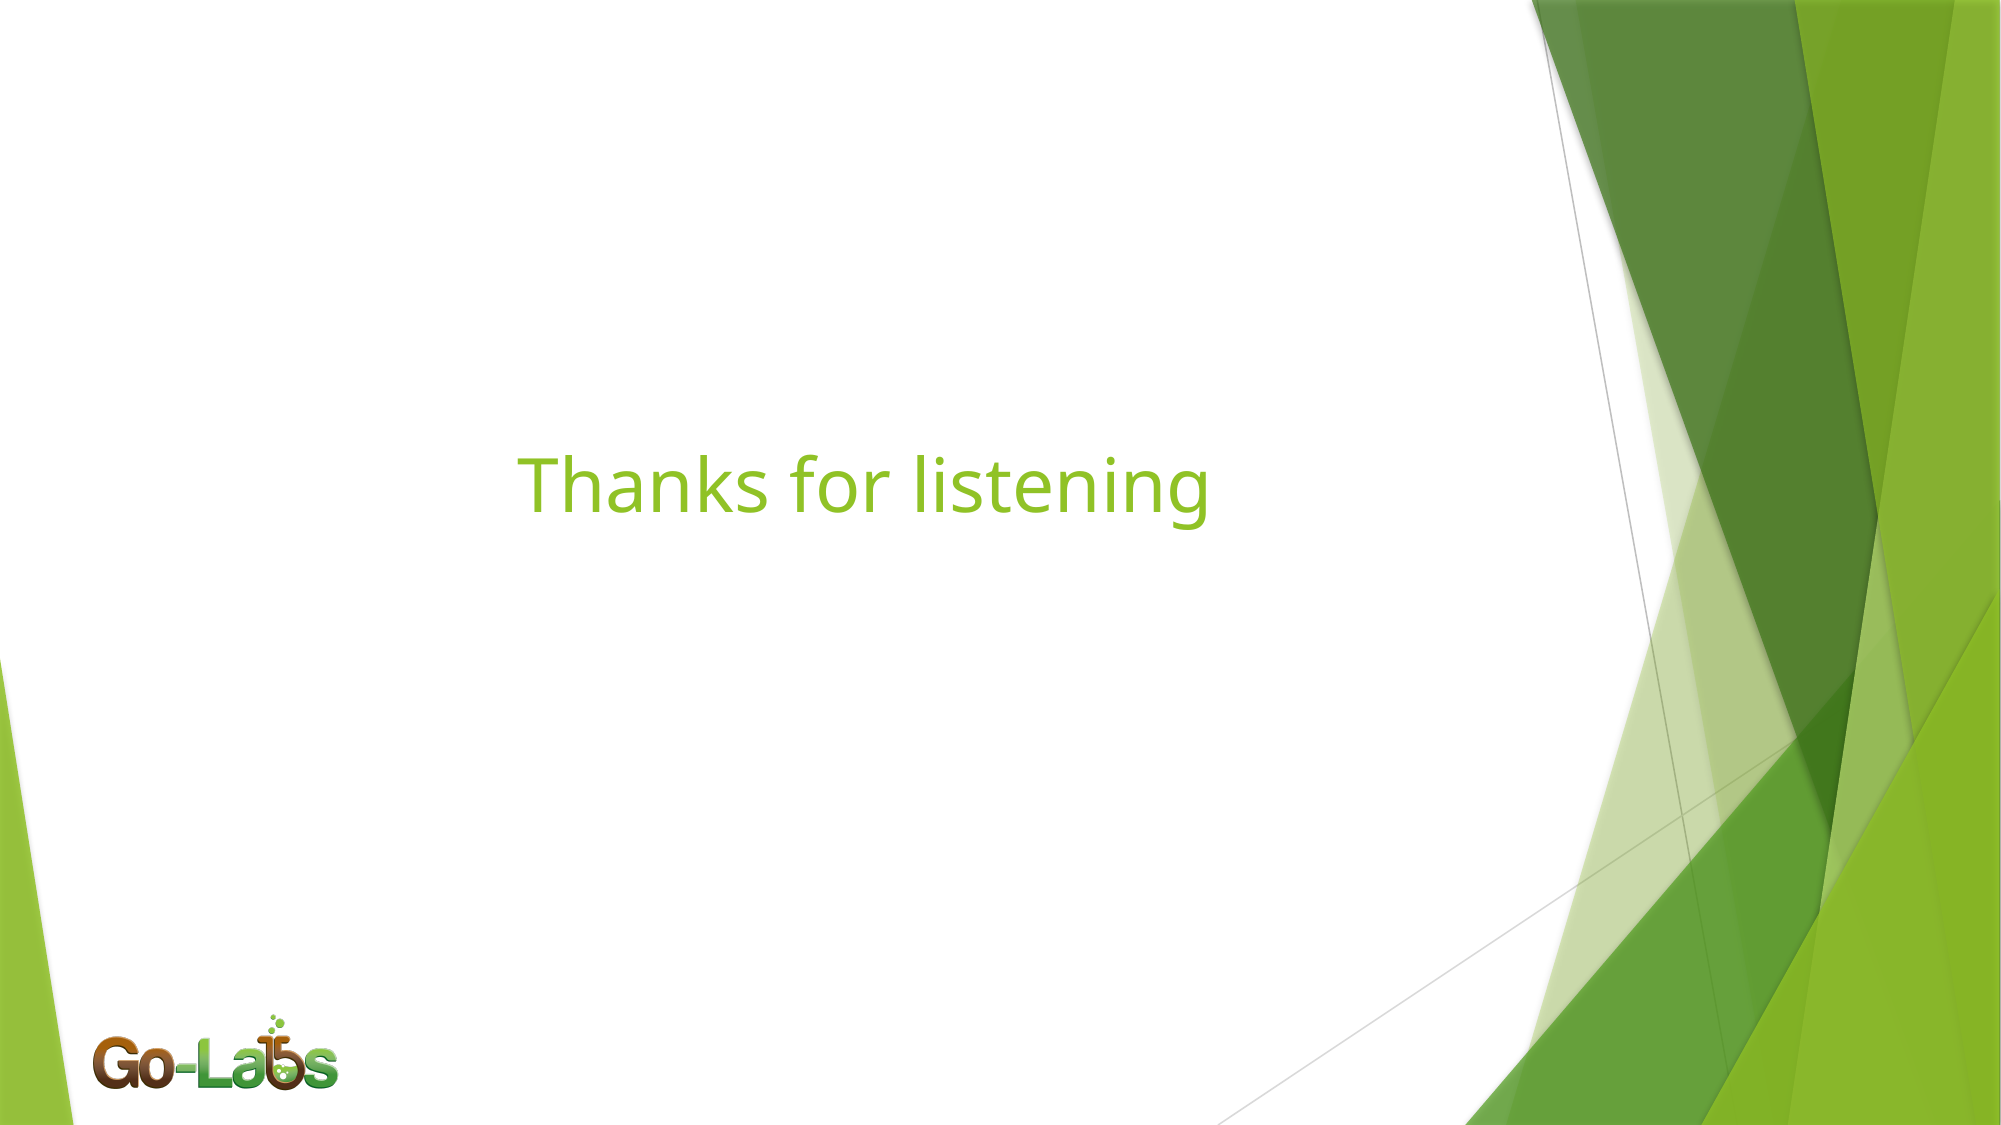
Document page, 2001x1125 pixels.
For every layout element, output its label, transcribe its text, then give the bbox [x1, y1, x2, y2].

picture [88, 1008, 343, 1093]
text_box Thanks for listening [228, 429, 1503, 700]
